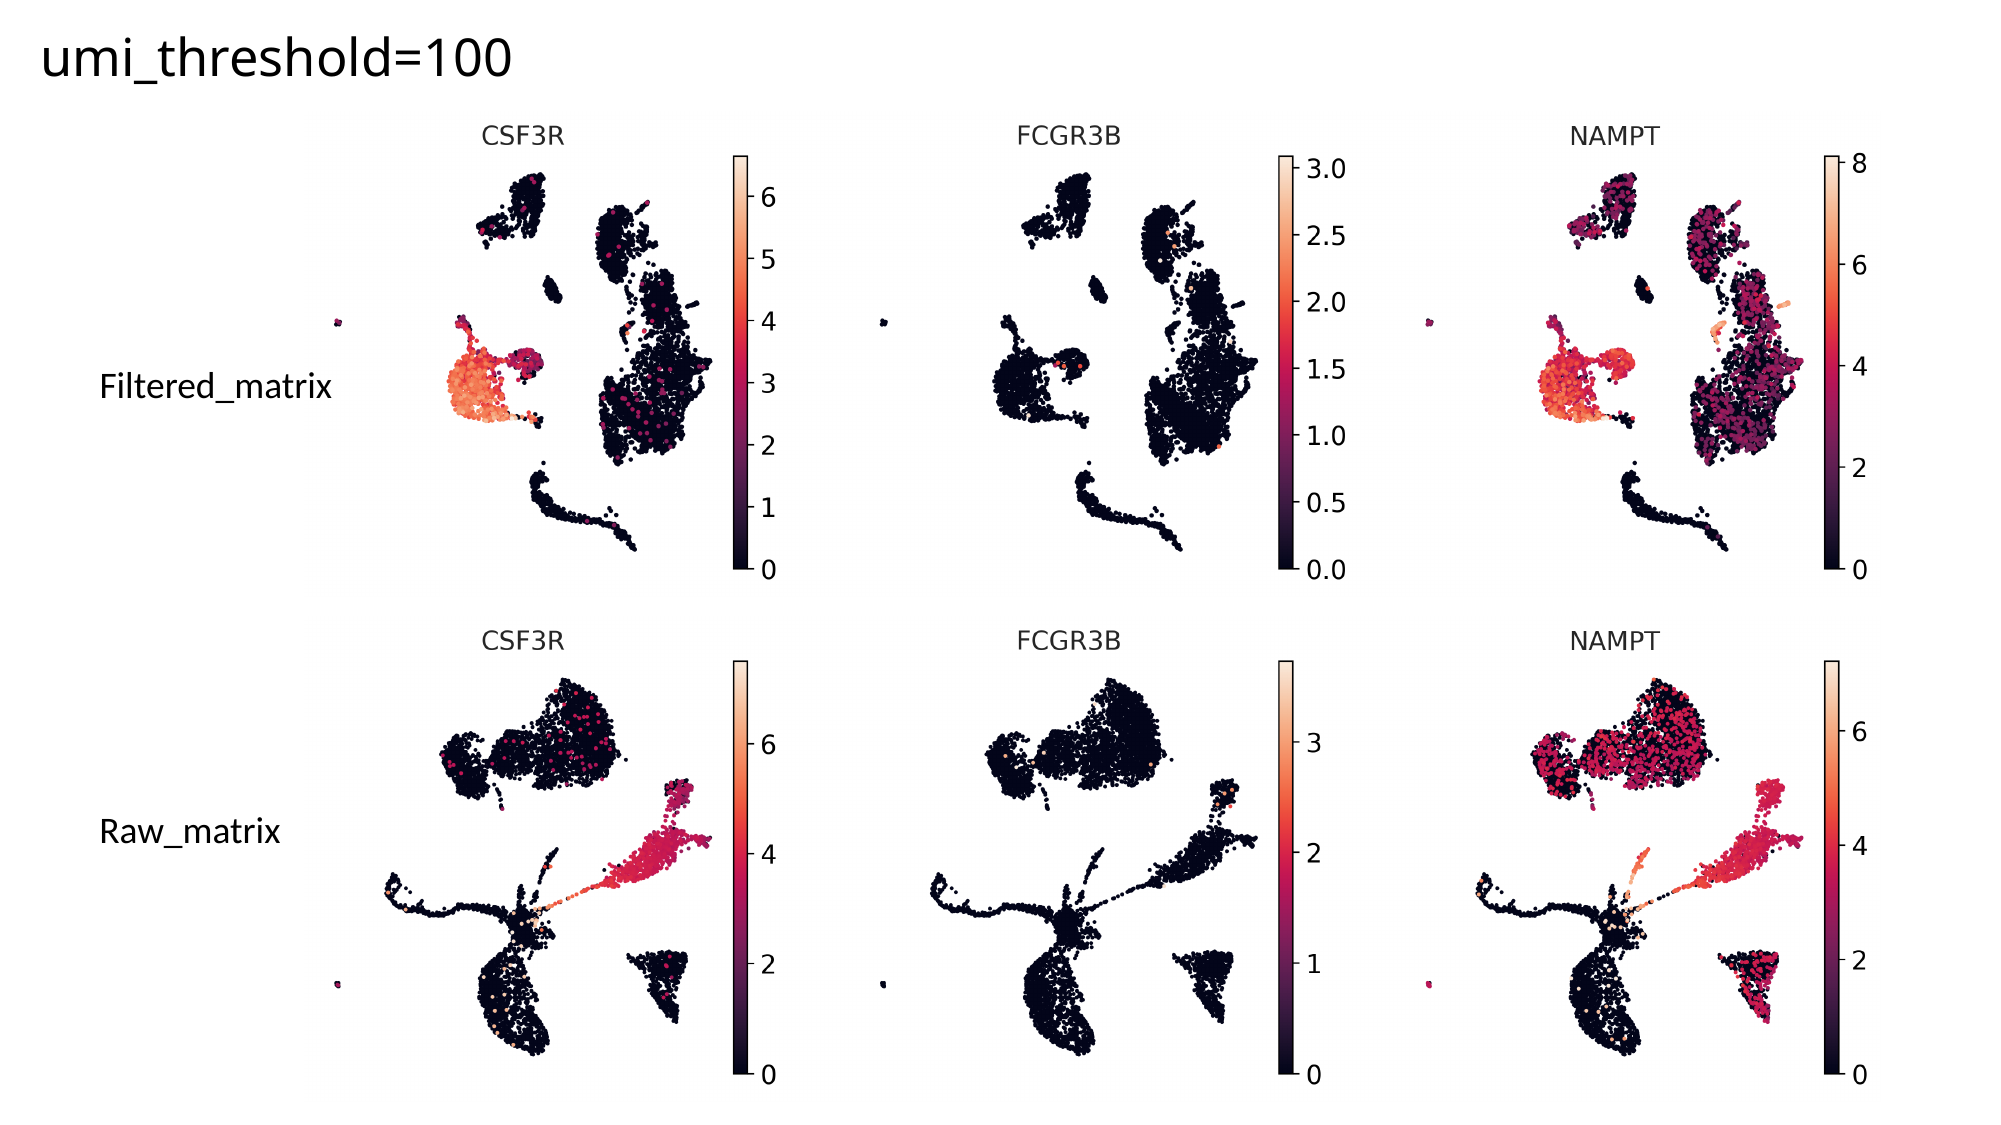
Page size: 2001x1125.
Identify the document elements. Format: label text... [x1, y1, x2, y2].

text_box Filtered_matrix [84, 353, 304, 414]
picture [304, 616, 1881, 1102]
text_box umi_threshold=100 [25, 23, 1242, 185]
picture [304, 111, 1881, 597]
text_box Raw_matrix [84, 798, 296, 858]
